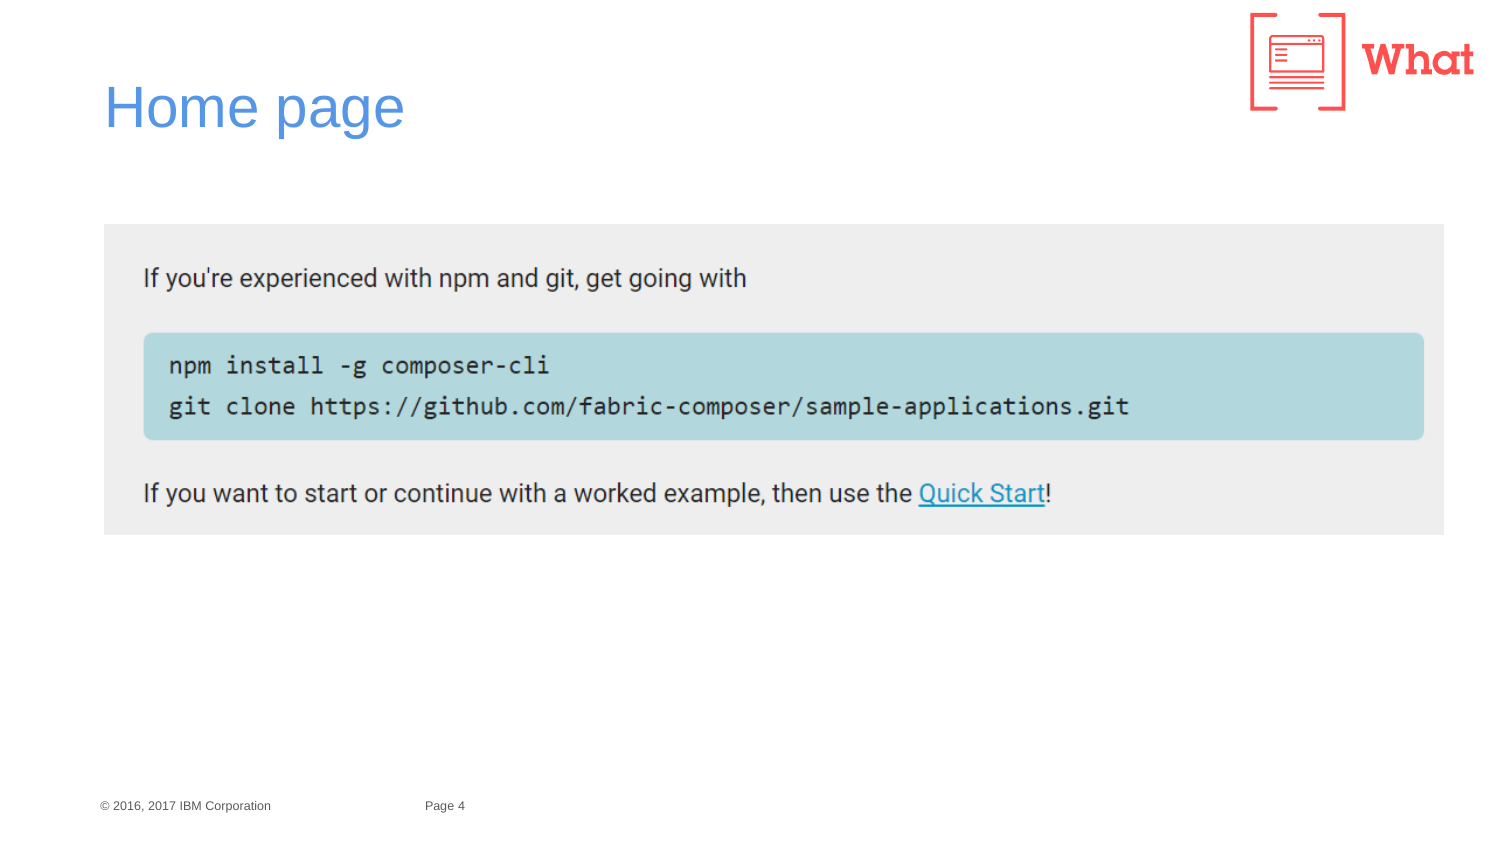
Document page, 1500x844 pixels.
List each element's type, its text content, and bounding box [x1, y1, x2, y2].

title Home page [104, 75, 718, 140]
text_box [1249, 12, 1480, 111]
picture [104, 224, 1444, 536]
